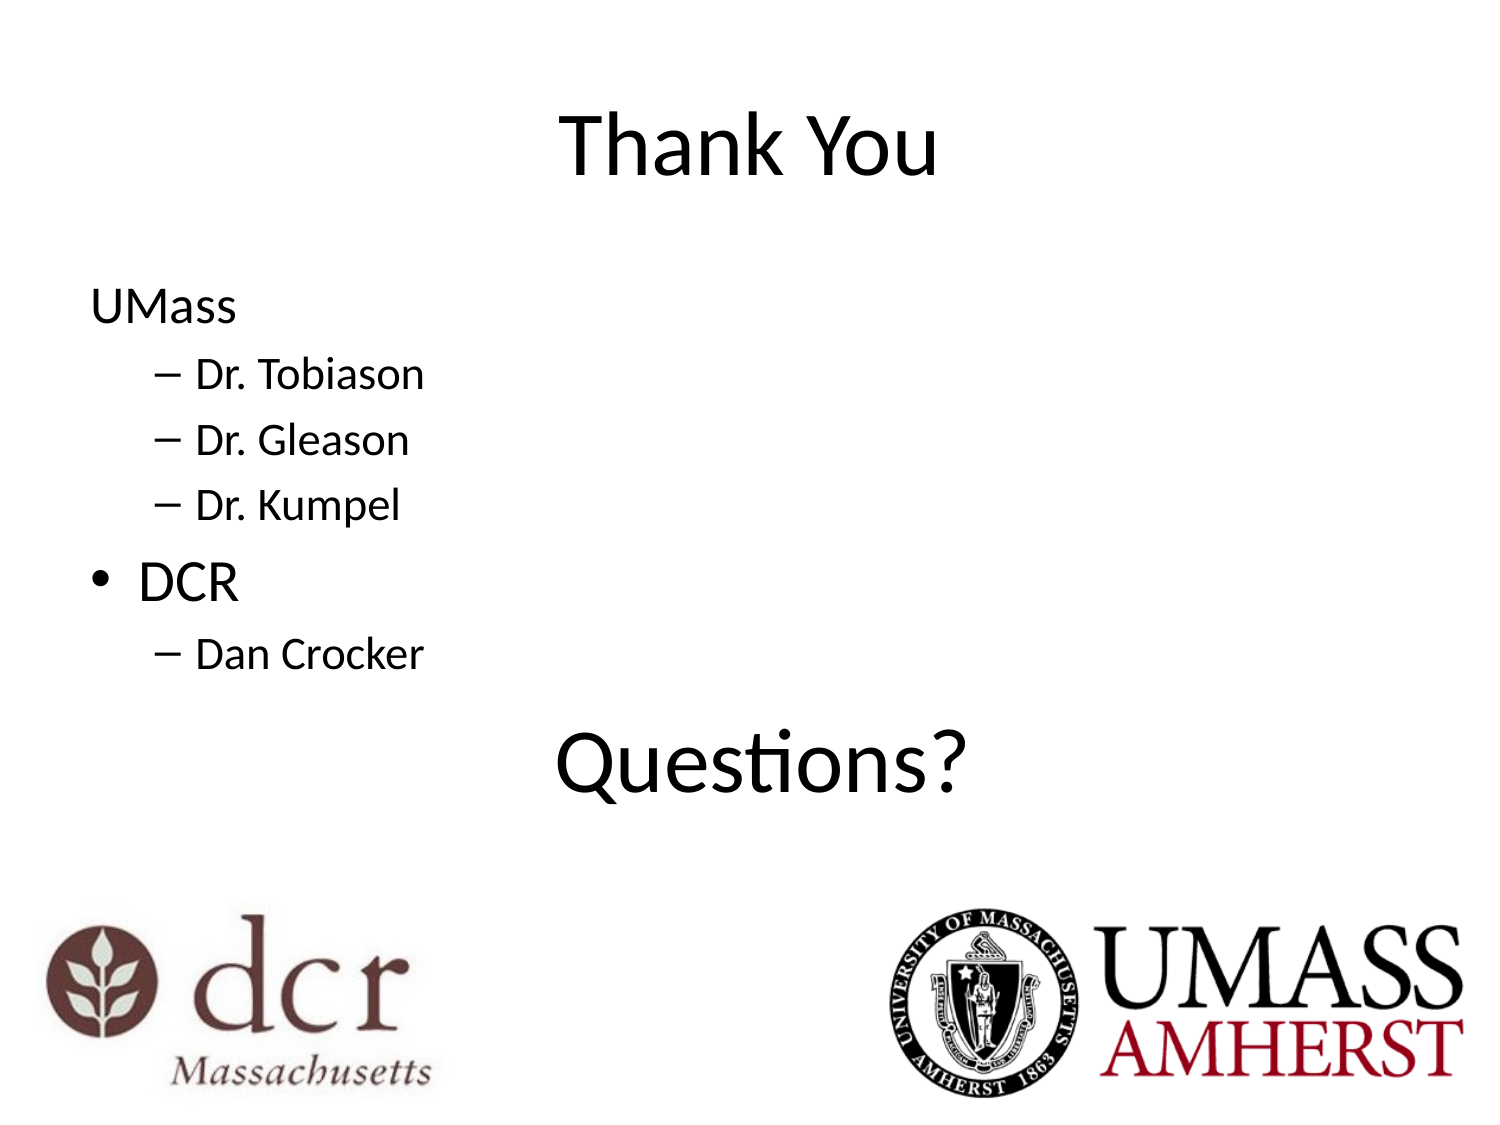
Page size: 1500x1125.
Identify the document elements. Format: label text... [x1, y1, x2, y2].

picture [879, 899, 1480, 1110]
text_box Questions? [87, 662, 1438, 850]
picture [37, 899, 452, 1110]
title Thank You [75, 45, 1425, 233]
list UMass Dr. Tobiason Dr. Gleason Dr. Kumpel DCR Dan Crocker [75, 262, 1425, 688]
